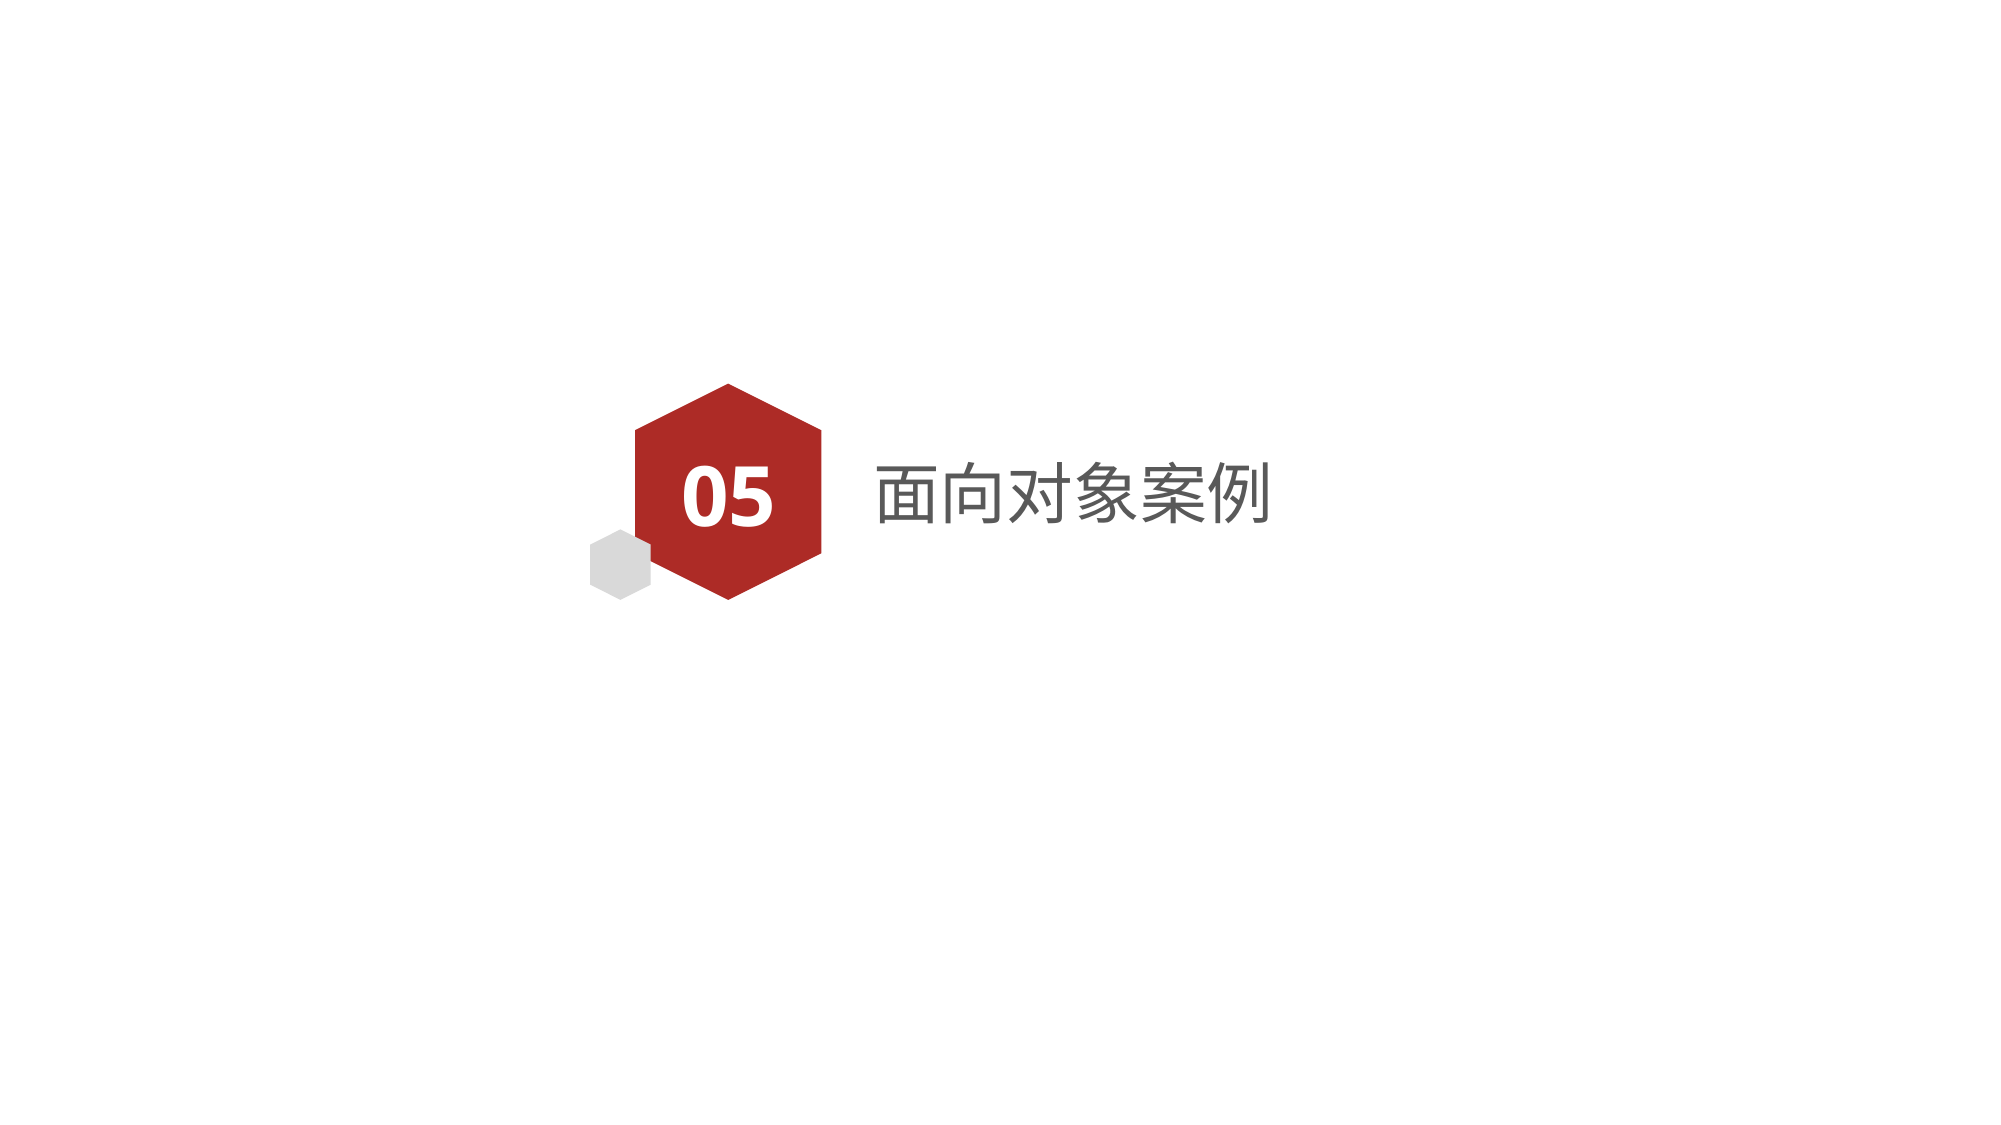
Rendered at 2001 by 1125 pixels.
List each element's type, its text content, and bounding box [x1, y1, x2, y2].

title 面向对象案例 [858, 453, 1950, 672]
list 05 [636, 404, 822, 594]
